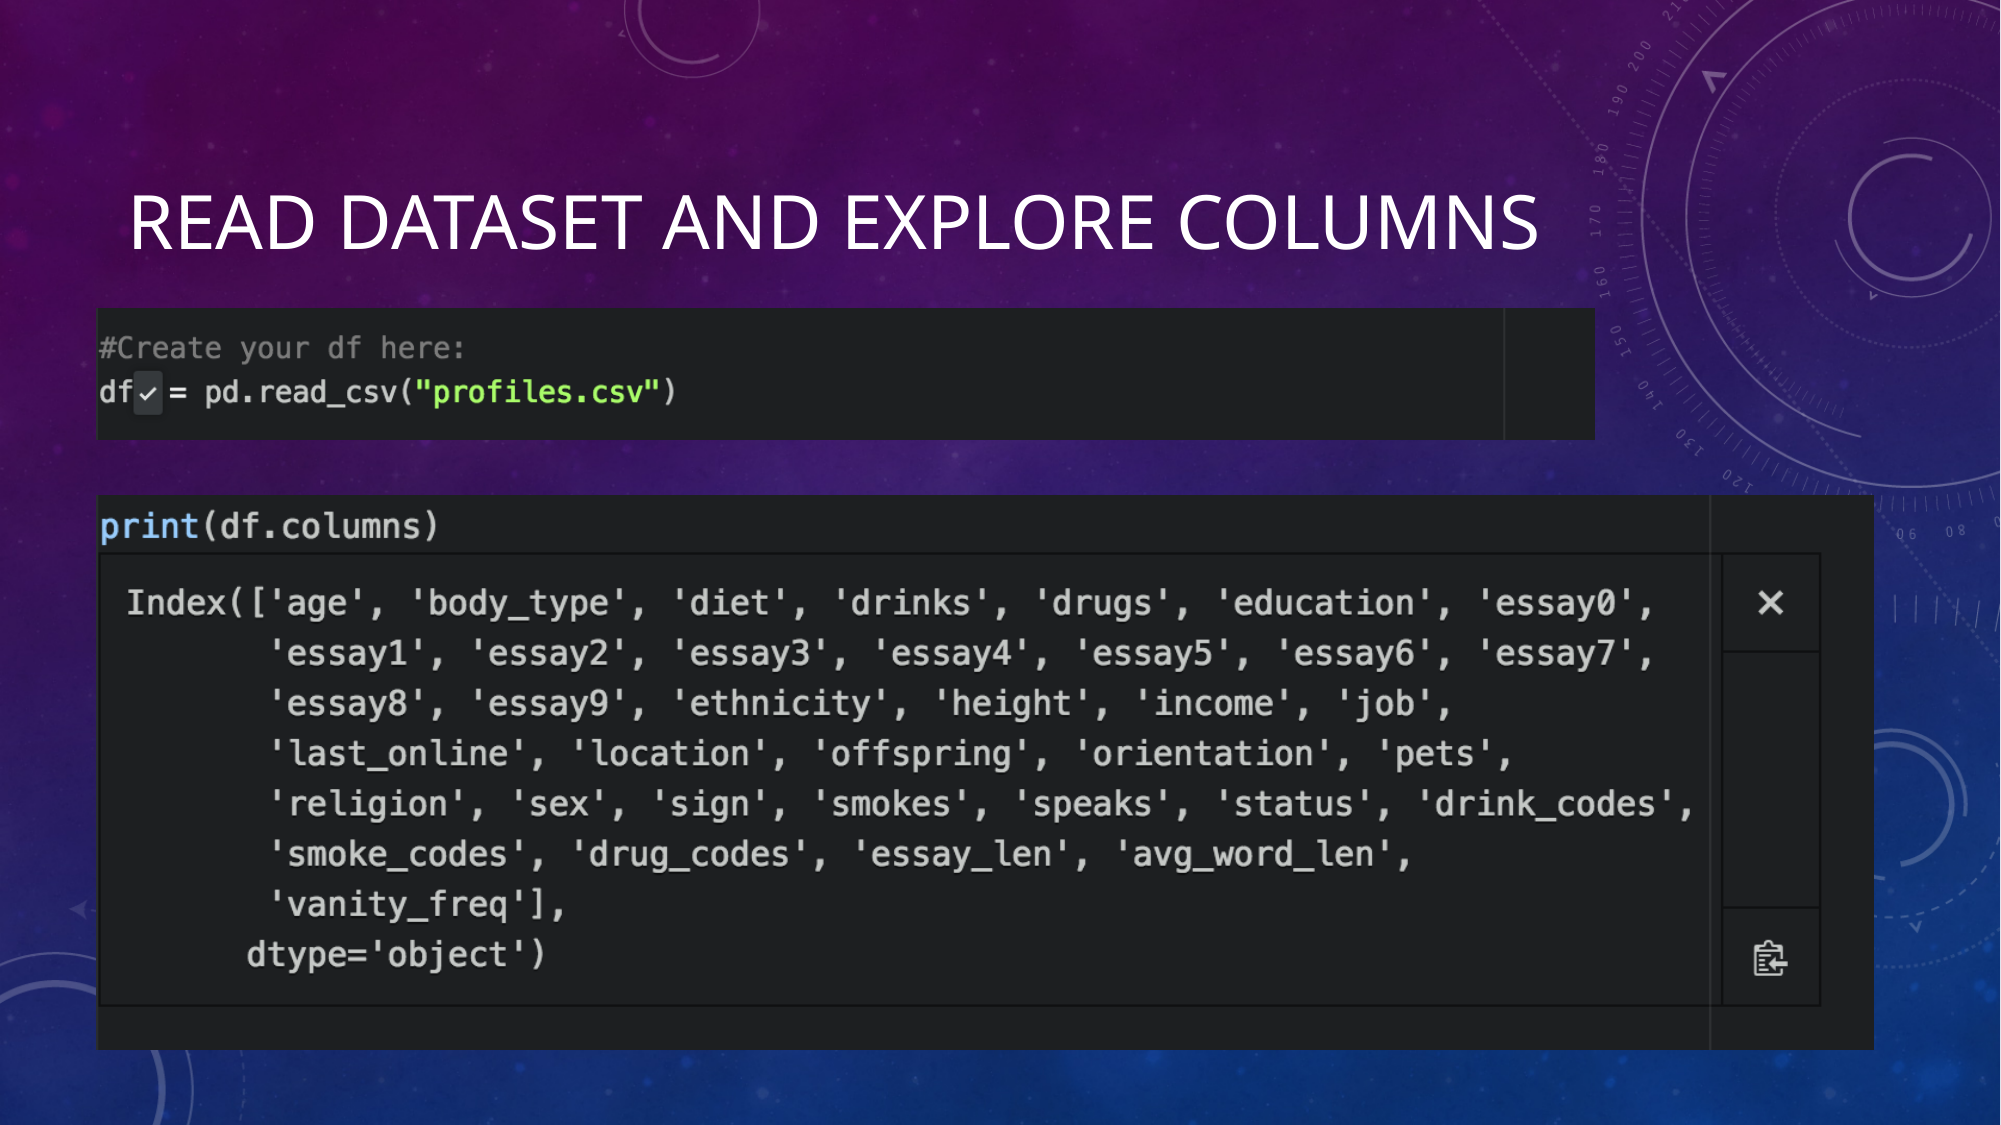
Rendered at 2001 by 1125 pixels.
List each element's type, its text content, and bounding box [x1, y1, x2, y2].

picture [0, 0, 2001, 1125]
title Read dataset and explore columns [112, 99, 1775, 339]
